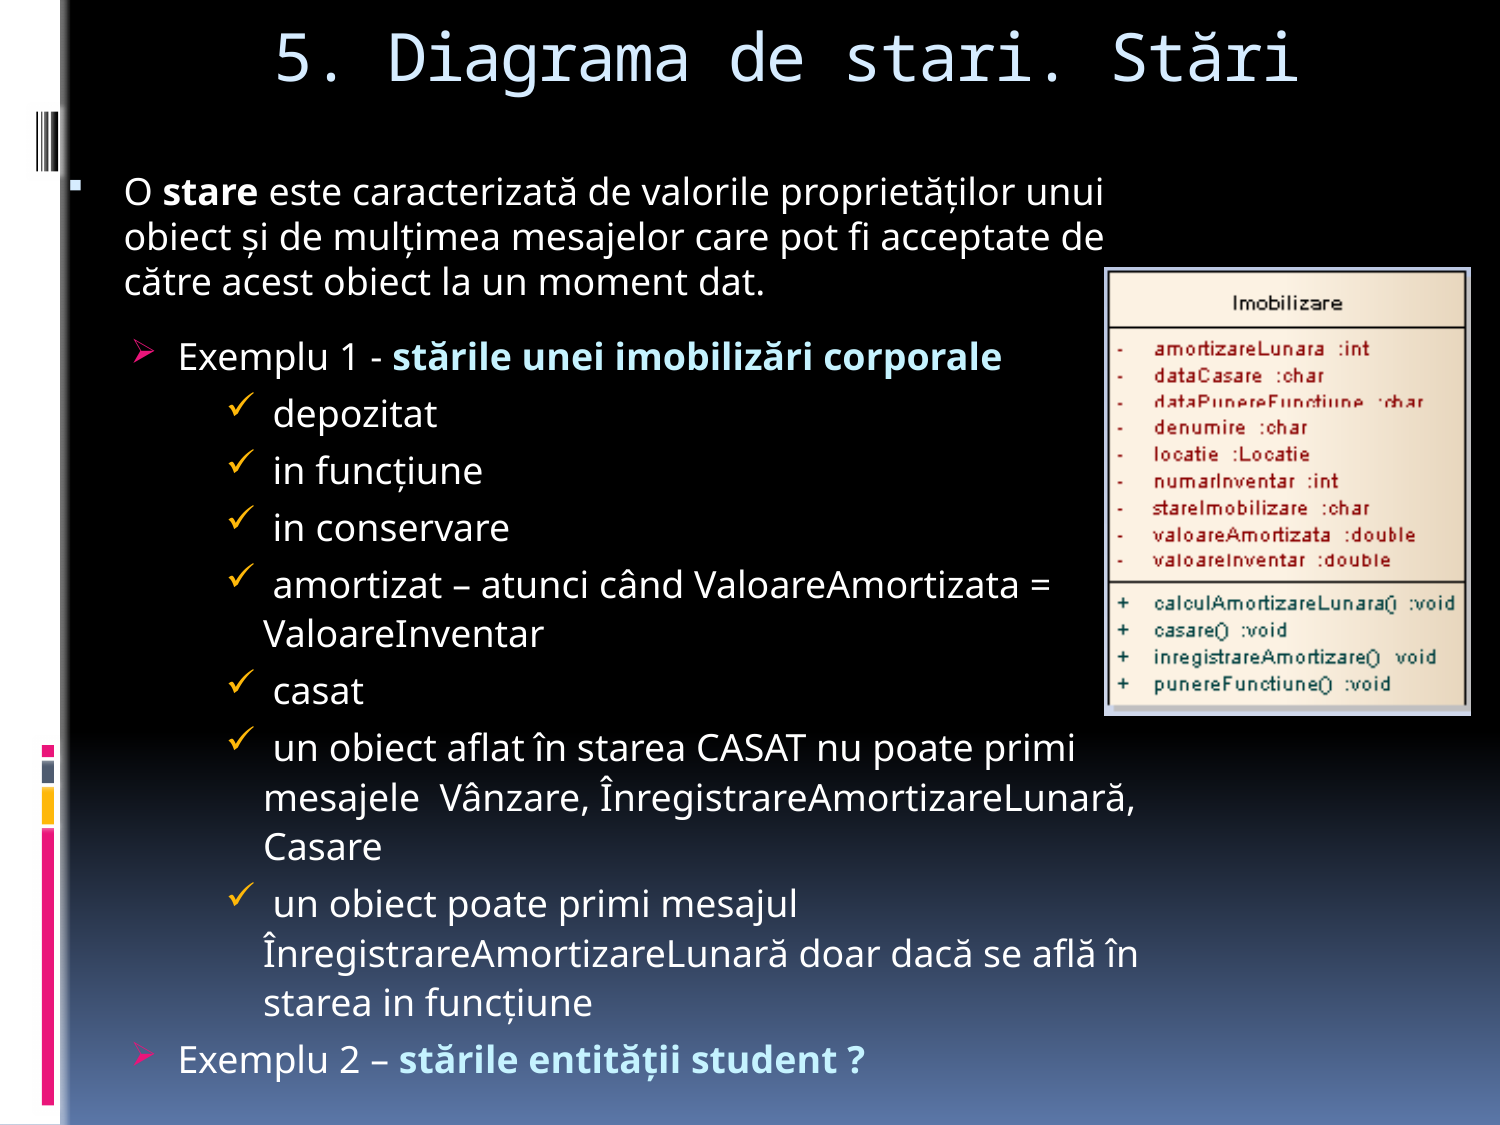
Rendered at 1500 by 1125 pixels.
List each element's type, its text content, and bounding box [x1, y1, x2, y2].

title 5. Diagrama de stari. Stări [150, 7, 1425, 122]
list O stare este caracterizată de valorile proprietăţilor unui obiect şi de mulţimea mesajelor care pot fi acceptate de către acest obiect la un moment dat. Exemplu 1 - stările unei imobilizări corporale depozitat in funcţiune in conservare amortizat – atunci când ValoareAmortizata = ValoareInventar casat un obiect aflat în starea CASAT nu poate primi mesajele Vânzare, ÎnregistrareAmortizareLunară, Casare un obiect poate primi mesajul ÎnregistrareAmortizareLunară doar dacă se află în starea in funcţiune Exemplu 2 – stările entităţii student ? [41, 160, 1211, 1067]
picture [1103, 266, 1472, 717]
